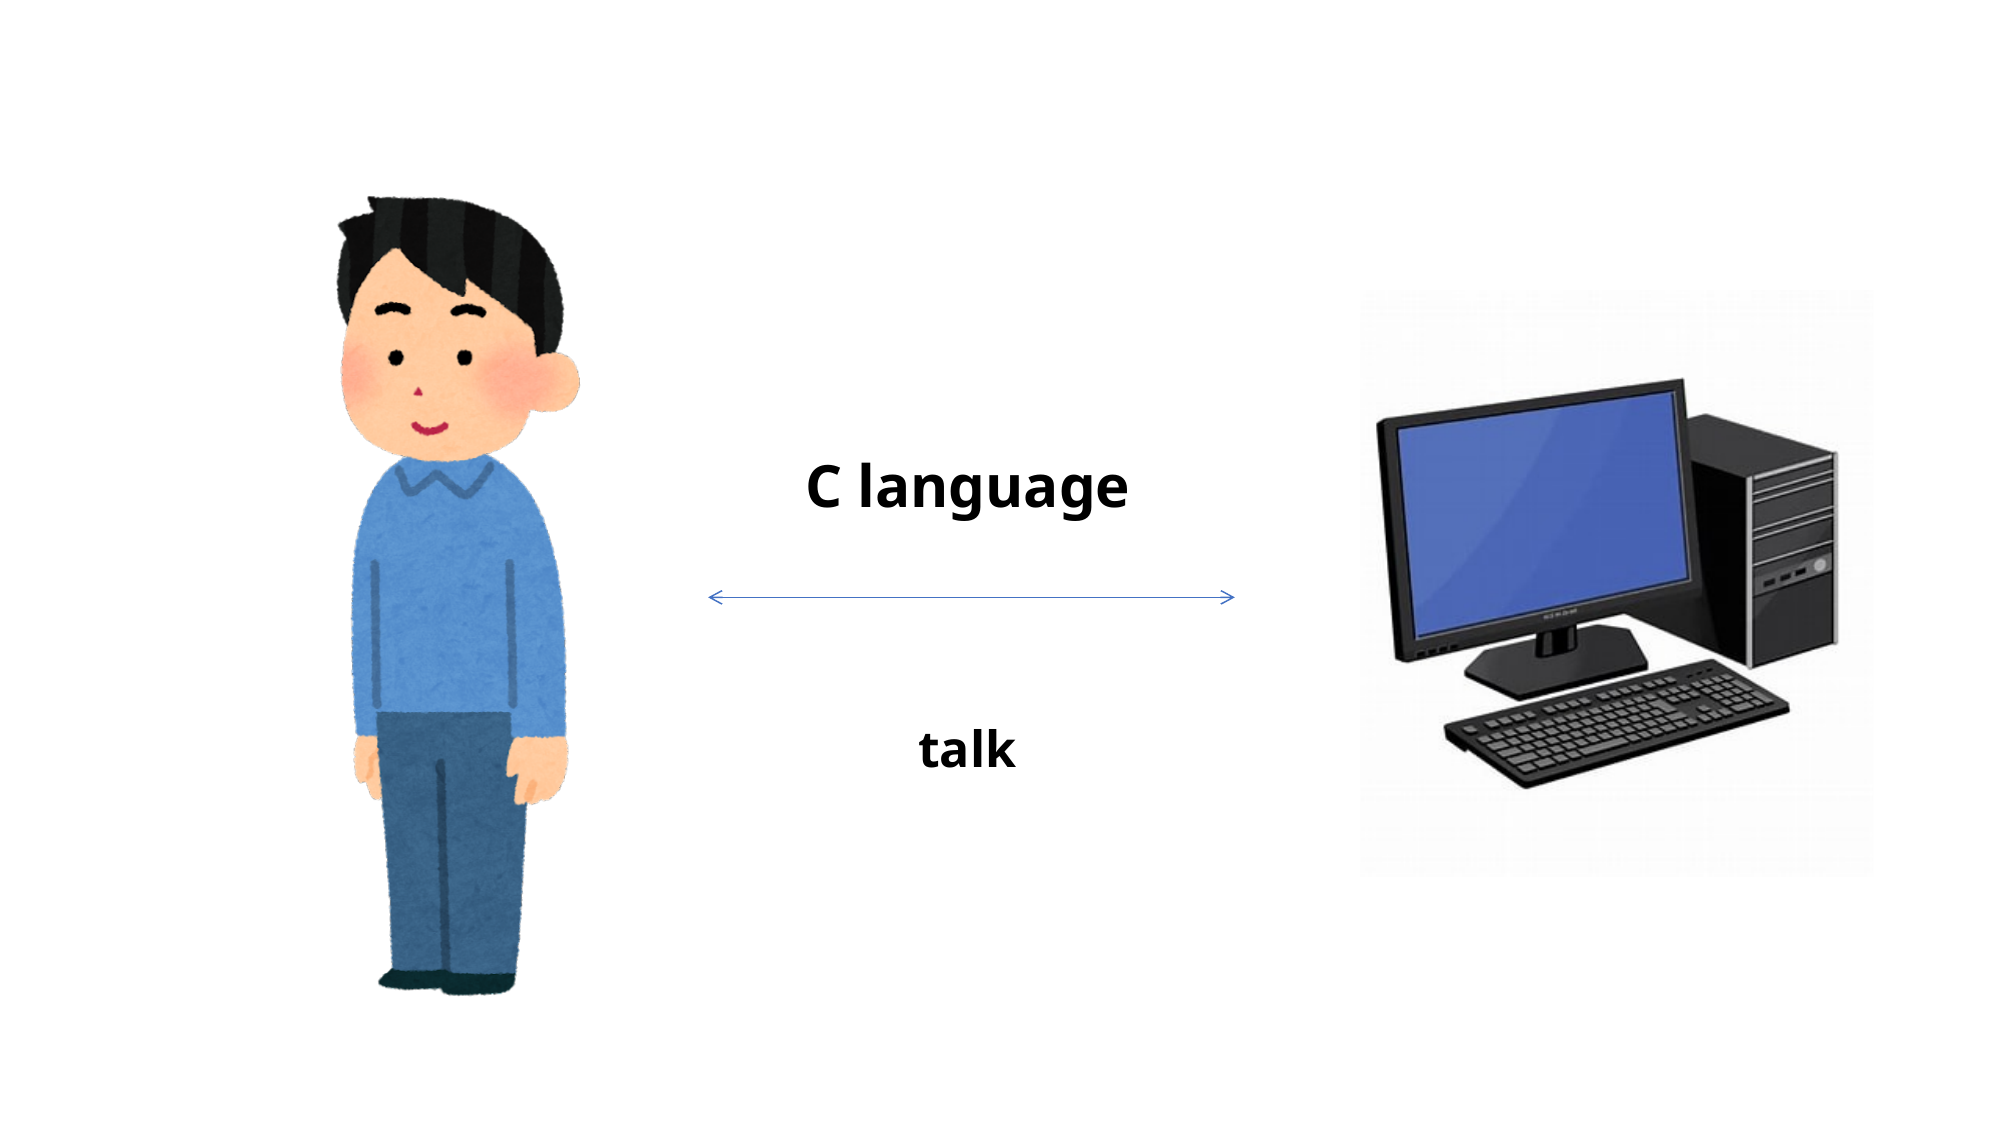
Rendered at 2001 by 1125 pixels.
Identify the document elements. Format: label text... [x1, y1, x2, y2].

picture [1360, 290, 1874, 877]
text_box talk [903, 709, 1195, 785]
picture [273, 156, 640, 1010]
text_box C language [790, 441, 1210, 527]
